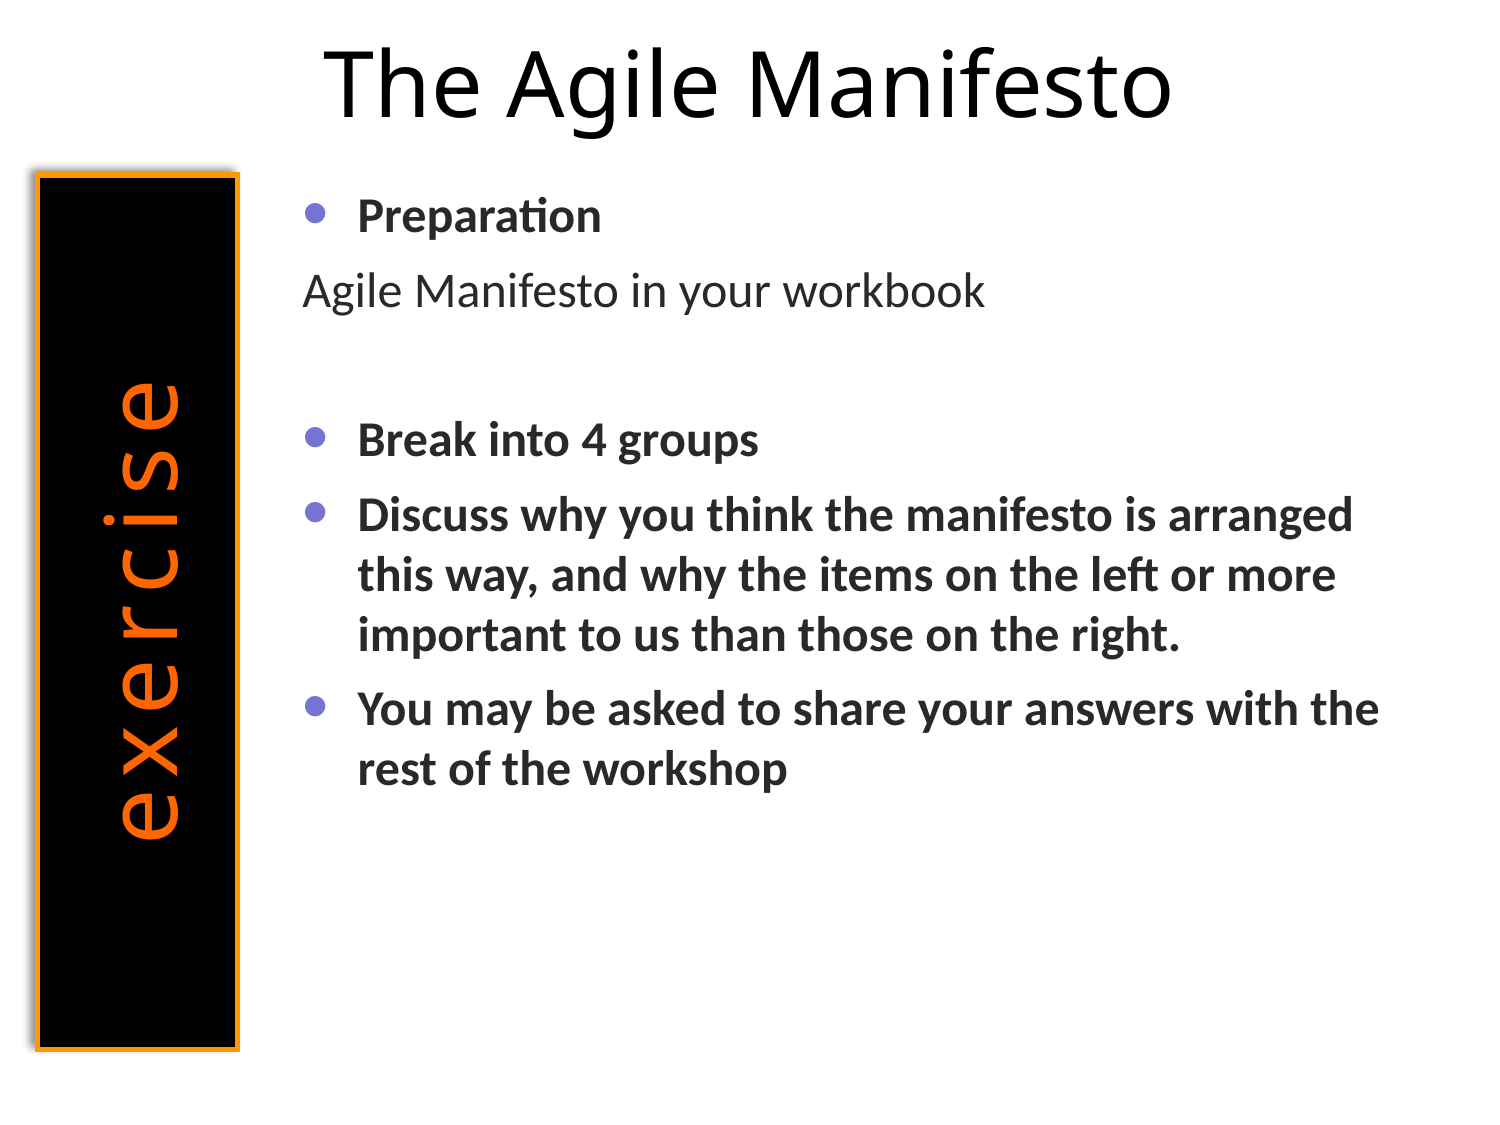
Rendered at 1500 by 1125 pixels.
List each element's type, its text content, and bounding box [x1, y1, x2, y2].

text_box Preparation Agile Manifesto in your workbook Break into 4 groups Discuss why you think the manifesto is arranged this way, and why the items on the left or more important to us than those on the right. You may be asked to share your answers with the rest of the workshop [287, 174, 1438, 1050]
list exercise [35, 172, 240, 1052]
title The Agile Manifesto [75, 0, 1425, 175]
